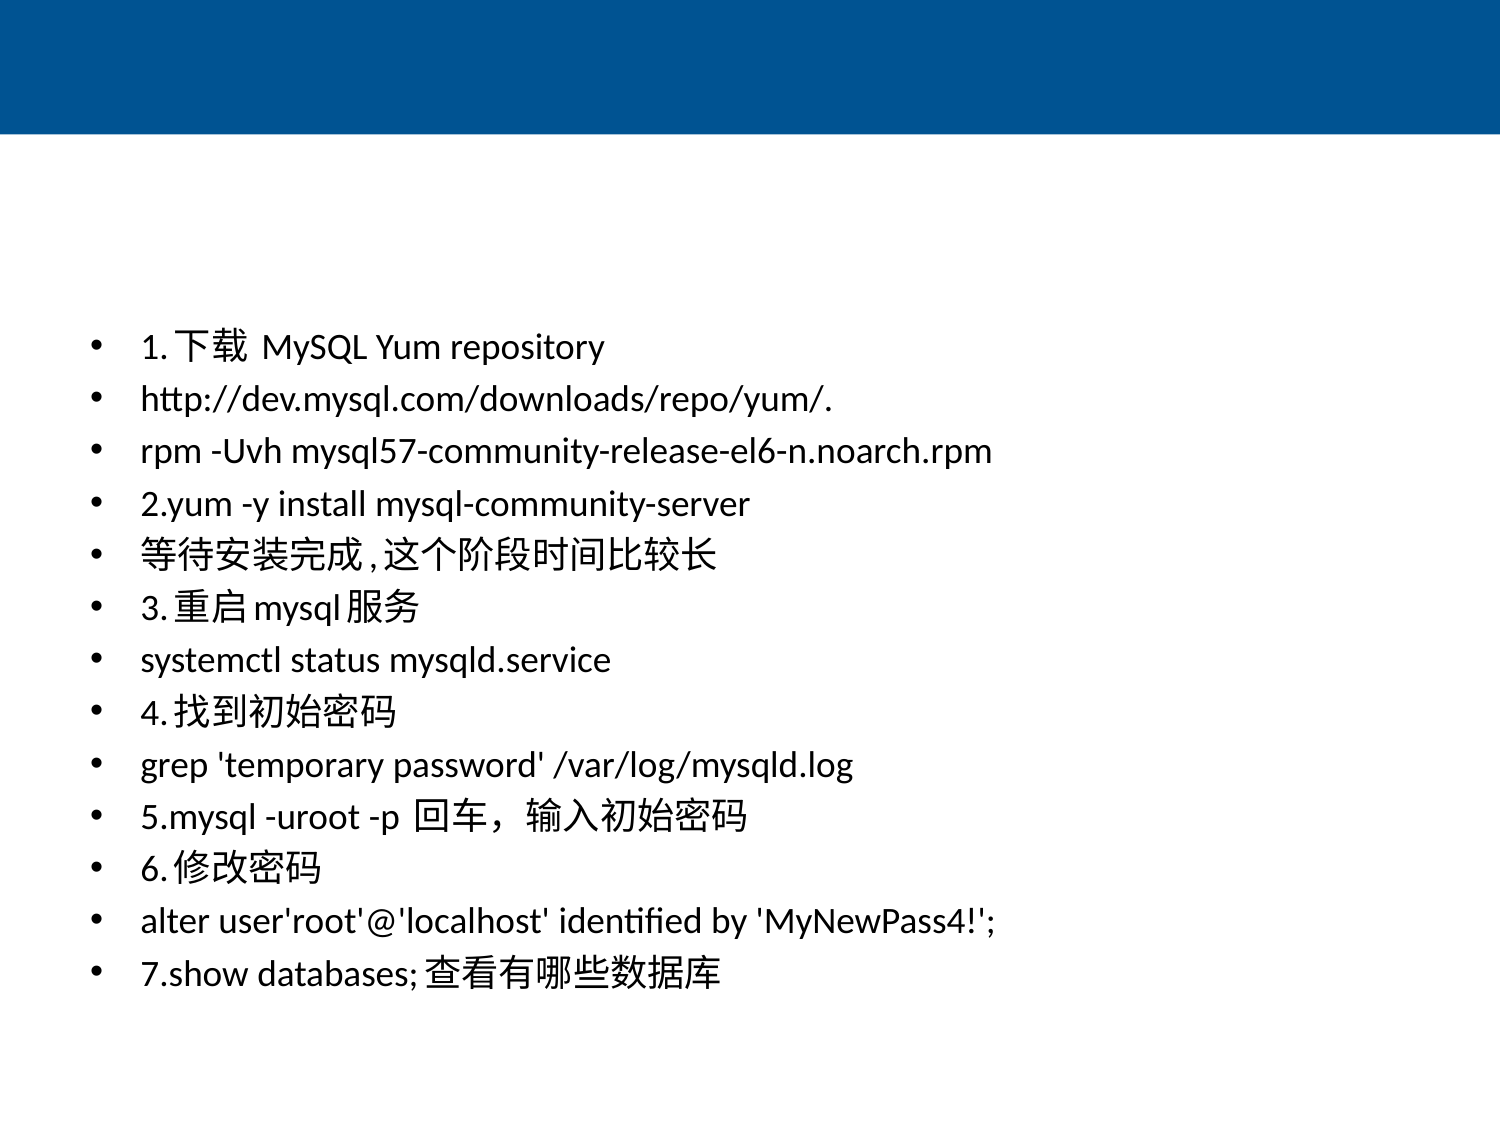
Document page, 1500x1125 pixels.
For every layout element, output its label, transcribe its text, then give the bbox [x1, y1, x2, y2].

list 1.下载 MySQL Yum repository http://dev.mysql.com/downloads/repo/yum/. rpm -Uvh mysql57-community-release-el6-n.noarch.rpm 2.yum -y install mysql-community-server 等待安装完成,这个阶段时间比较长 3.重启mysql服务 systemctl status mysqld.service 4.找到初始密码 grep 'temporary password' /var/log/mysqld.log 5.mysql -uroot -p 回车，输入初始密码 6.修改密码 alter user'root'@'localhost' identified by 'MyNewPass4!'; 7.show databases;查看有哪些数据库 [75, 262, 1425, 1005]
